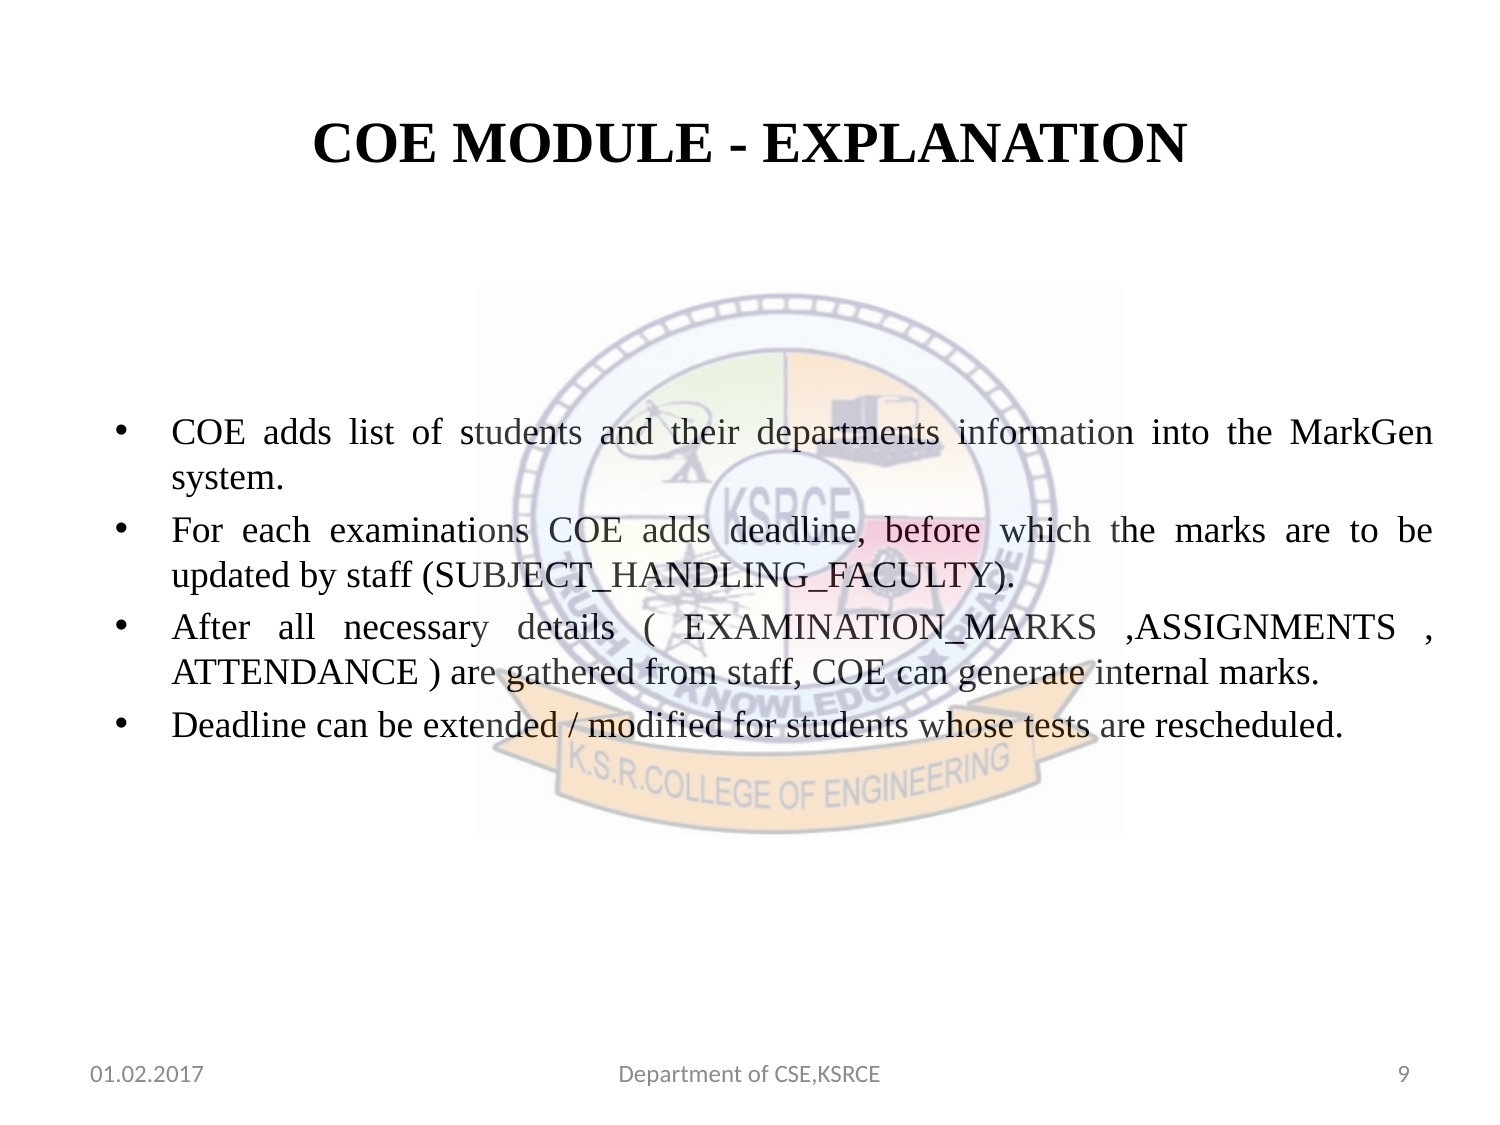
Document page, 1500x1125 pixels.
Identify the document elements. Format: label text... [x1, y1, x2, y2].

text_box [473, 285, 1127, 839]
footer Department of CSE,KSRCE [512, 1042, 988, 1103]
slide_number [75, 1042, 425, 1103]
list COE adds list of students and their departments information into the MarkGen system. For each examinations COE adds deadline, before which the marks are to be updated by staff (SUBJECT_HANDLING_FACULTY). After all necessary details ( EXAMINATION_MARKS ,ASSIGNMENTS , ATTENDANCE ) are gathered from staff, COE can generate internal marks. Deadline can be extended / modified for students whose tests are rescheduled. [99, 399, 1450, 1125]
slide_number 9 [1074, 1042, 1425, 1103]
title COE MODULE - EXPLANATION [75, 45, 1425, 233]
